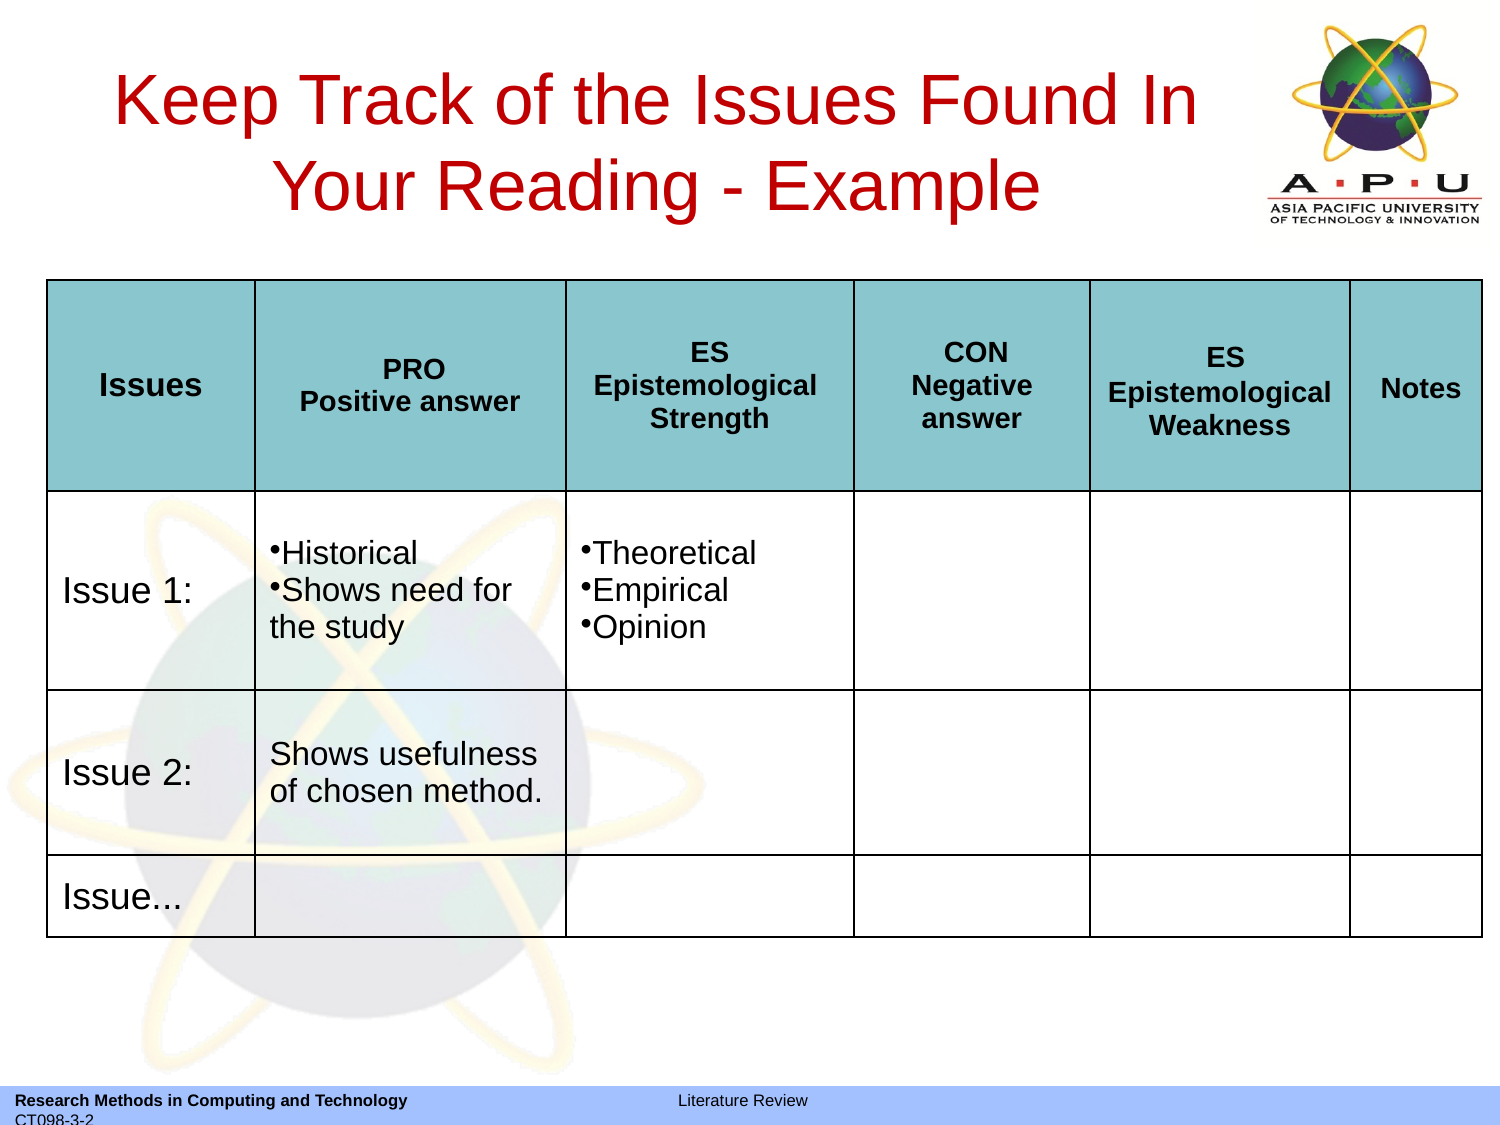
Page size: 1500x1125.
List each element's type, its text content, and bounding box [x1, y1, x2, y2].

table_header Issues [48, 281, 254, 490]
table_header ES Epistemological Strength [567, 281, 853, 490]
table_cell [1351, 492, 1481, 689]
picture [1251, 0, 1500, 249]
table_cell Issue 2: [48, 691, 254, 854]
table_header PRO Positive answer [256, 281, 565, 490]
table_cell [256, 856, 565, 936]
title Keep Track of the Issues Found In Your Reading - Example [79, 45, 1235, 233]
table_cell Historical Shows need for the study [256, 492, 565, 689]
table_cell [1351, 856, 1481, 936]
table_cell [1091, 856, 1349, 936]
table_cell [855, 691, 1089, 854]
table_cell [855, 492, 1089, 689]
table_cell Issue... [48, 856, 254, 936]
table_cell Shows usefulness of chosen method. [256, 691, 565, 854]
table_cell [1091, 492, 1349, 689]
table_cell [567, 856, 853, 936]
table_cell Theoretical Empirical Opinion [567, 492, 853, 689]
table_header ES Epistemological Weakness [1091, 281, 1349, 490]
table_cell [1091, 691, 1349, 854]
table_cell Issue 1: [48, 492, 254, 689]
table_header CON Negative answer [855, 281, 1089, 490]
table_header Notes [1351, 281, 1481, 490]
table_cell [1351, 691, 1481, 854]
table_cell [855, 856, 1089, 936]
table_cell [567, 691, 853, 854]
